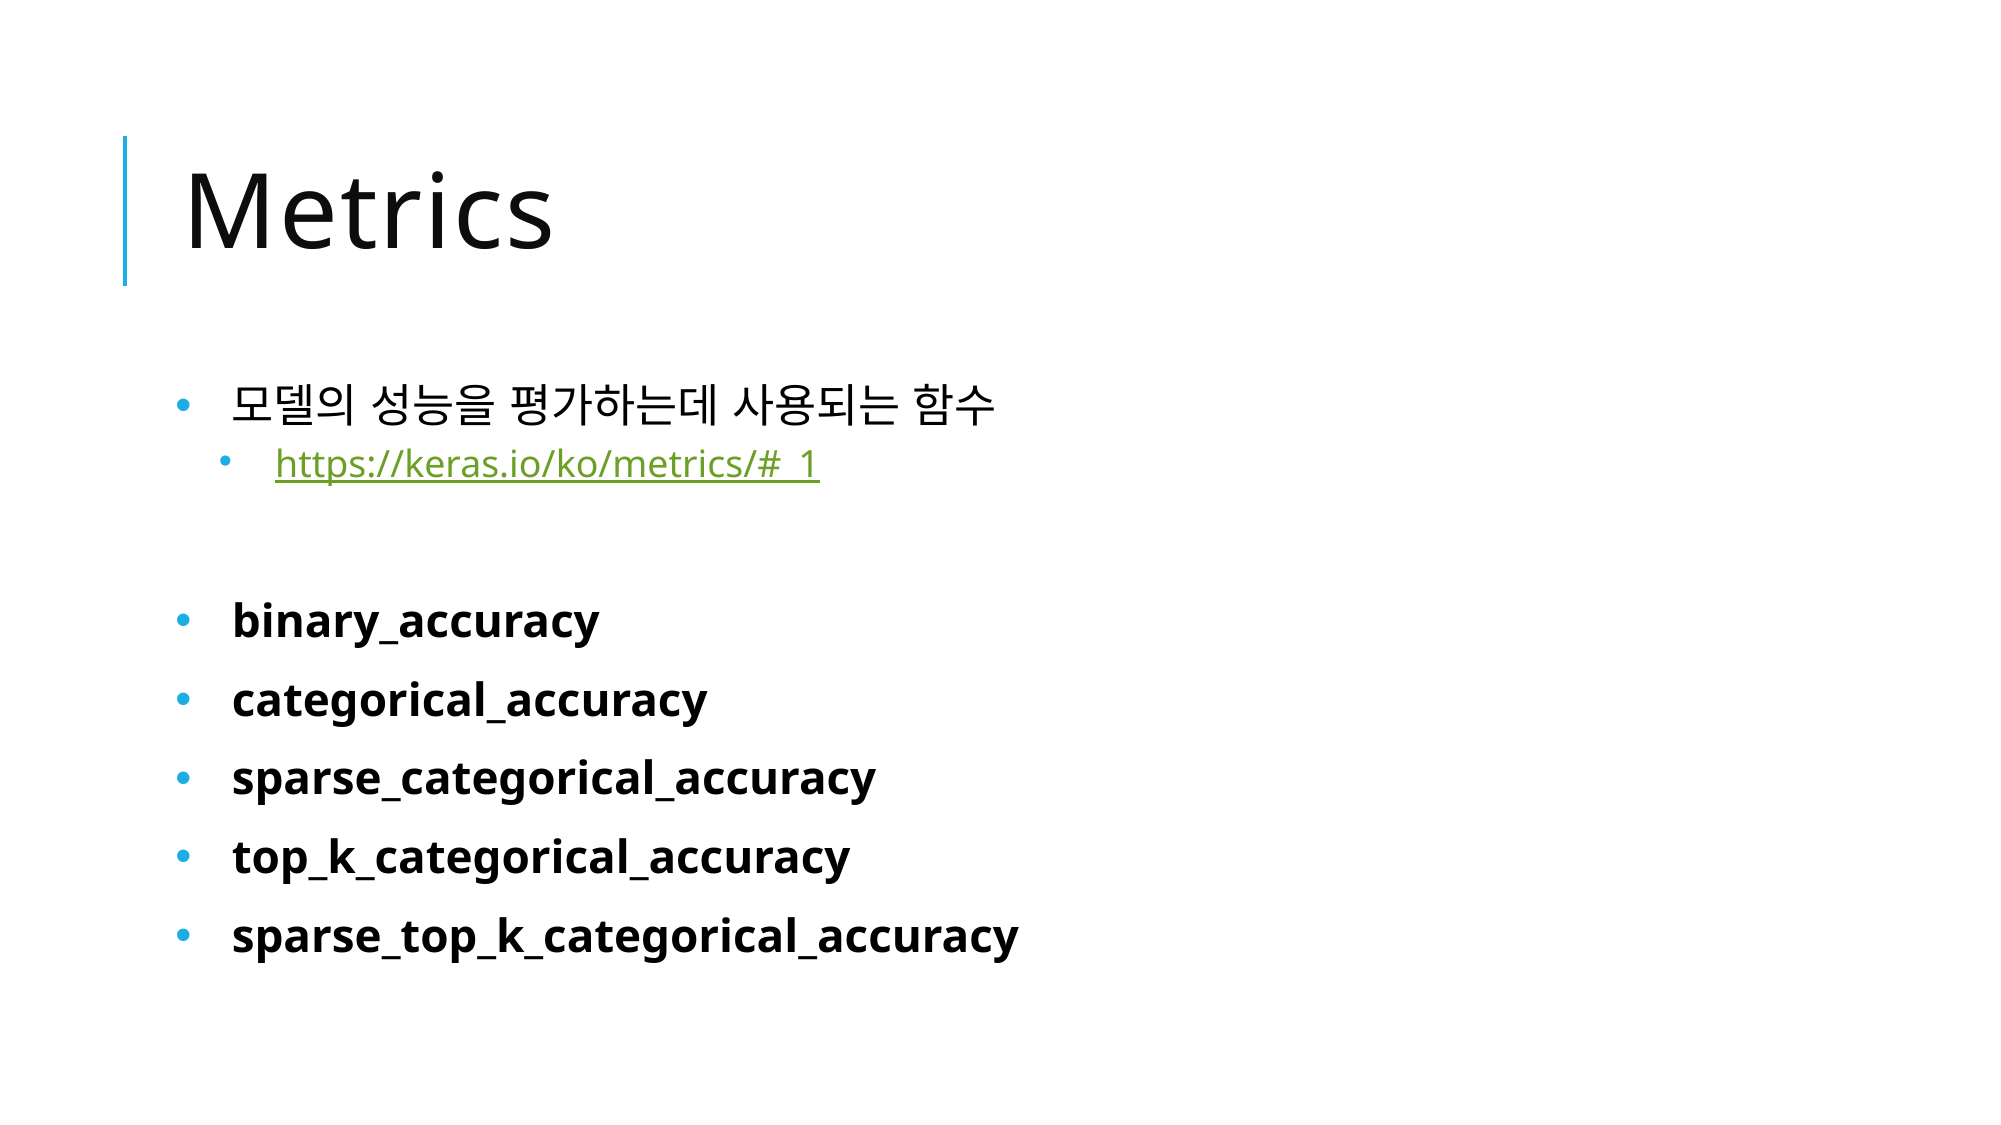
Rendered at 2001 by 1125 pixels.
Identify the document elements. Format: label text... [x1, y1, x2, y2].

title Metrics [168, 96, 1763, 342]
list 모델의 성능을 평가하는데 사용되는 함수 https://keras.io/ko/metrics/#_1 binary_accuracy categorical_accuracy sparse_categorical_accuracy top_k_categorical_accuracy sparse_top_k_categorical_accuracy [168, 375, 1763, 1035]
